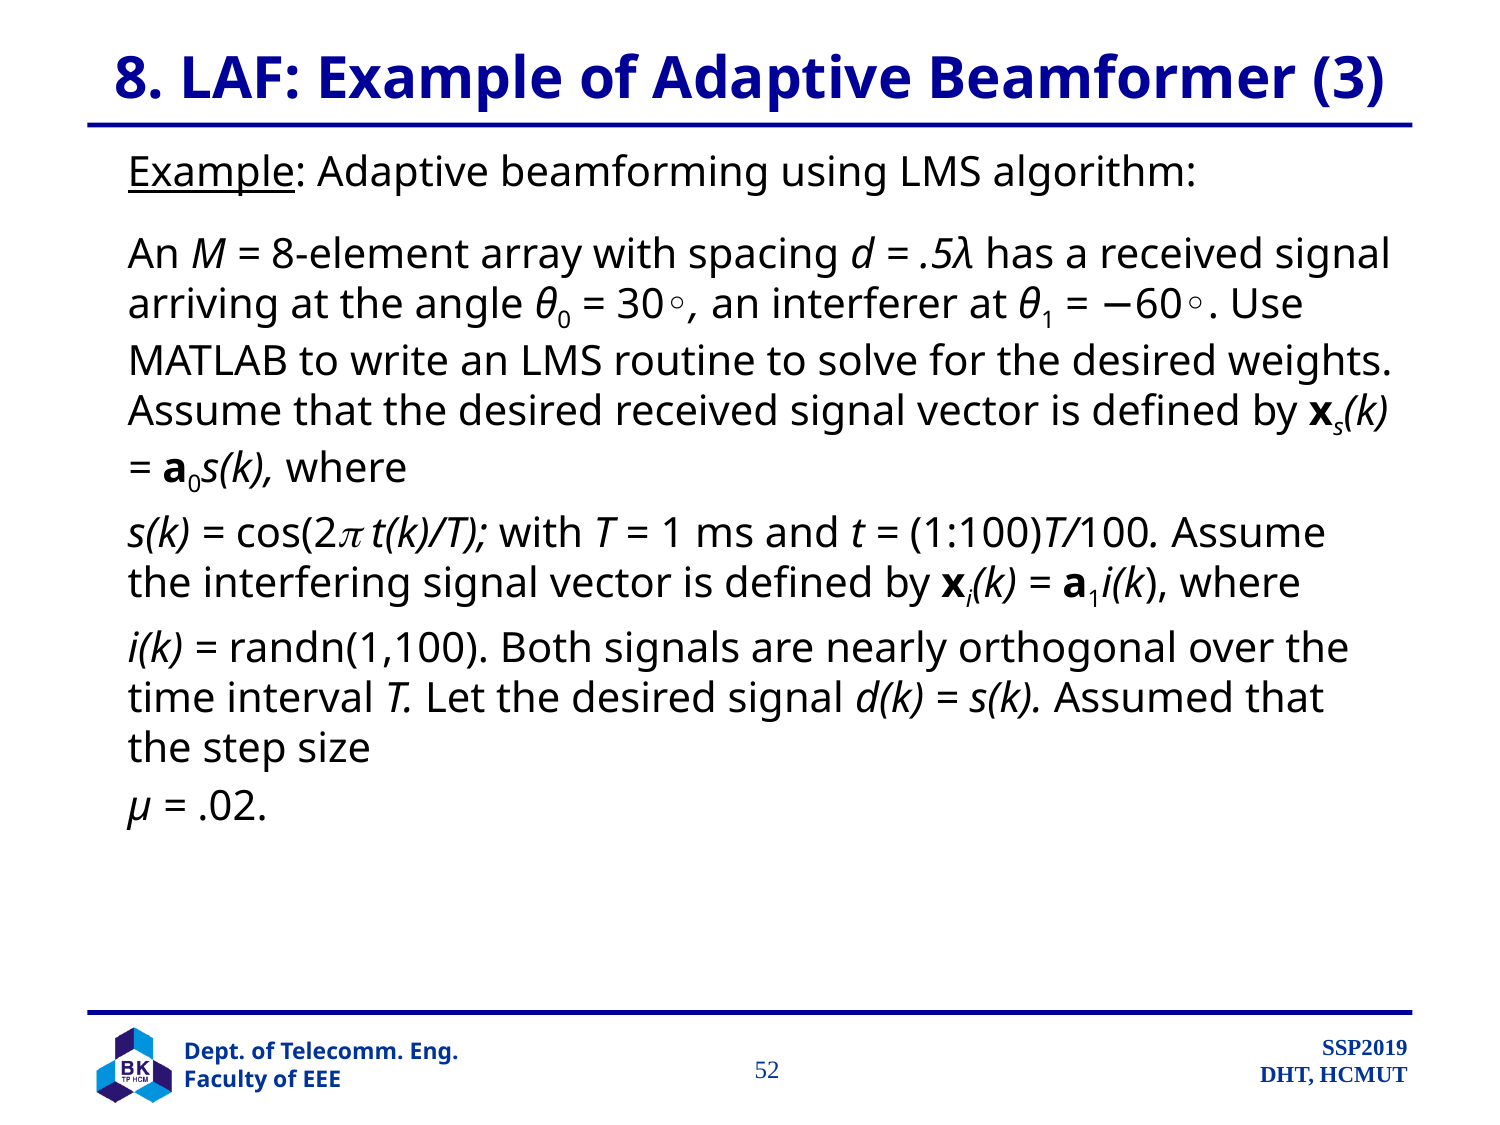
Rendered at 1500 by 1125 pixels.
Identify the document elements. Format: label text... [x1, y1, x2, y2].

slide_number 52 [424, 1037, 976, 1101]
list Example: Adaptive beamforming using LMS algorithm: An M = 8-element array with spacing d = .5λ has a received signal arriving at the angle θ0 = 30◦, an interferer at θ1 = −60◦. Use MATLAB to write an LMS routine to solve for the desired weights. Assume that the desired received signal vector is defined by xs(k) = a0s(k), where s(k) = cos(2 t(k)/T); with T = 1 ms and t = (1:100)T/100. Assume the interfering signal vector is defined by xi(k) = a1i(k), where i(k) = randn(1,100). Both signals are nearly orthogonal over the time interval T. Let the desired signal d(k) = s(k). Assumed that the step size μ = .02. [112, 137, 1413, 988]
title 8. LAF: Example of Adaptive Beamformer (3) [0, 37, 1500, 113]
picture [93, 1024, 175, 1125]
